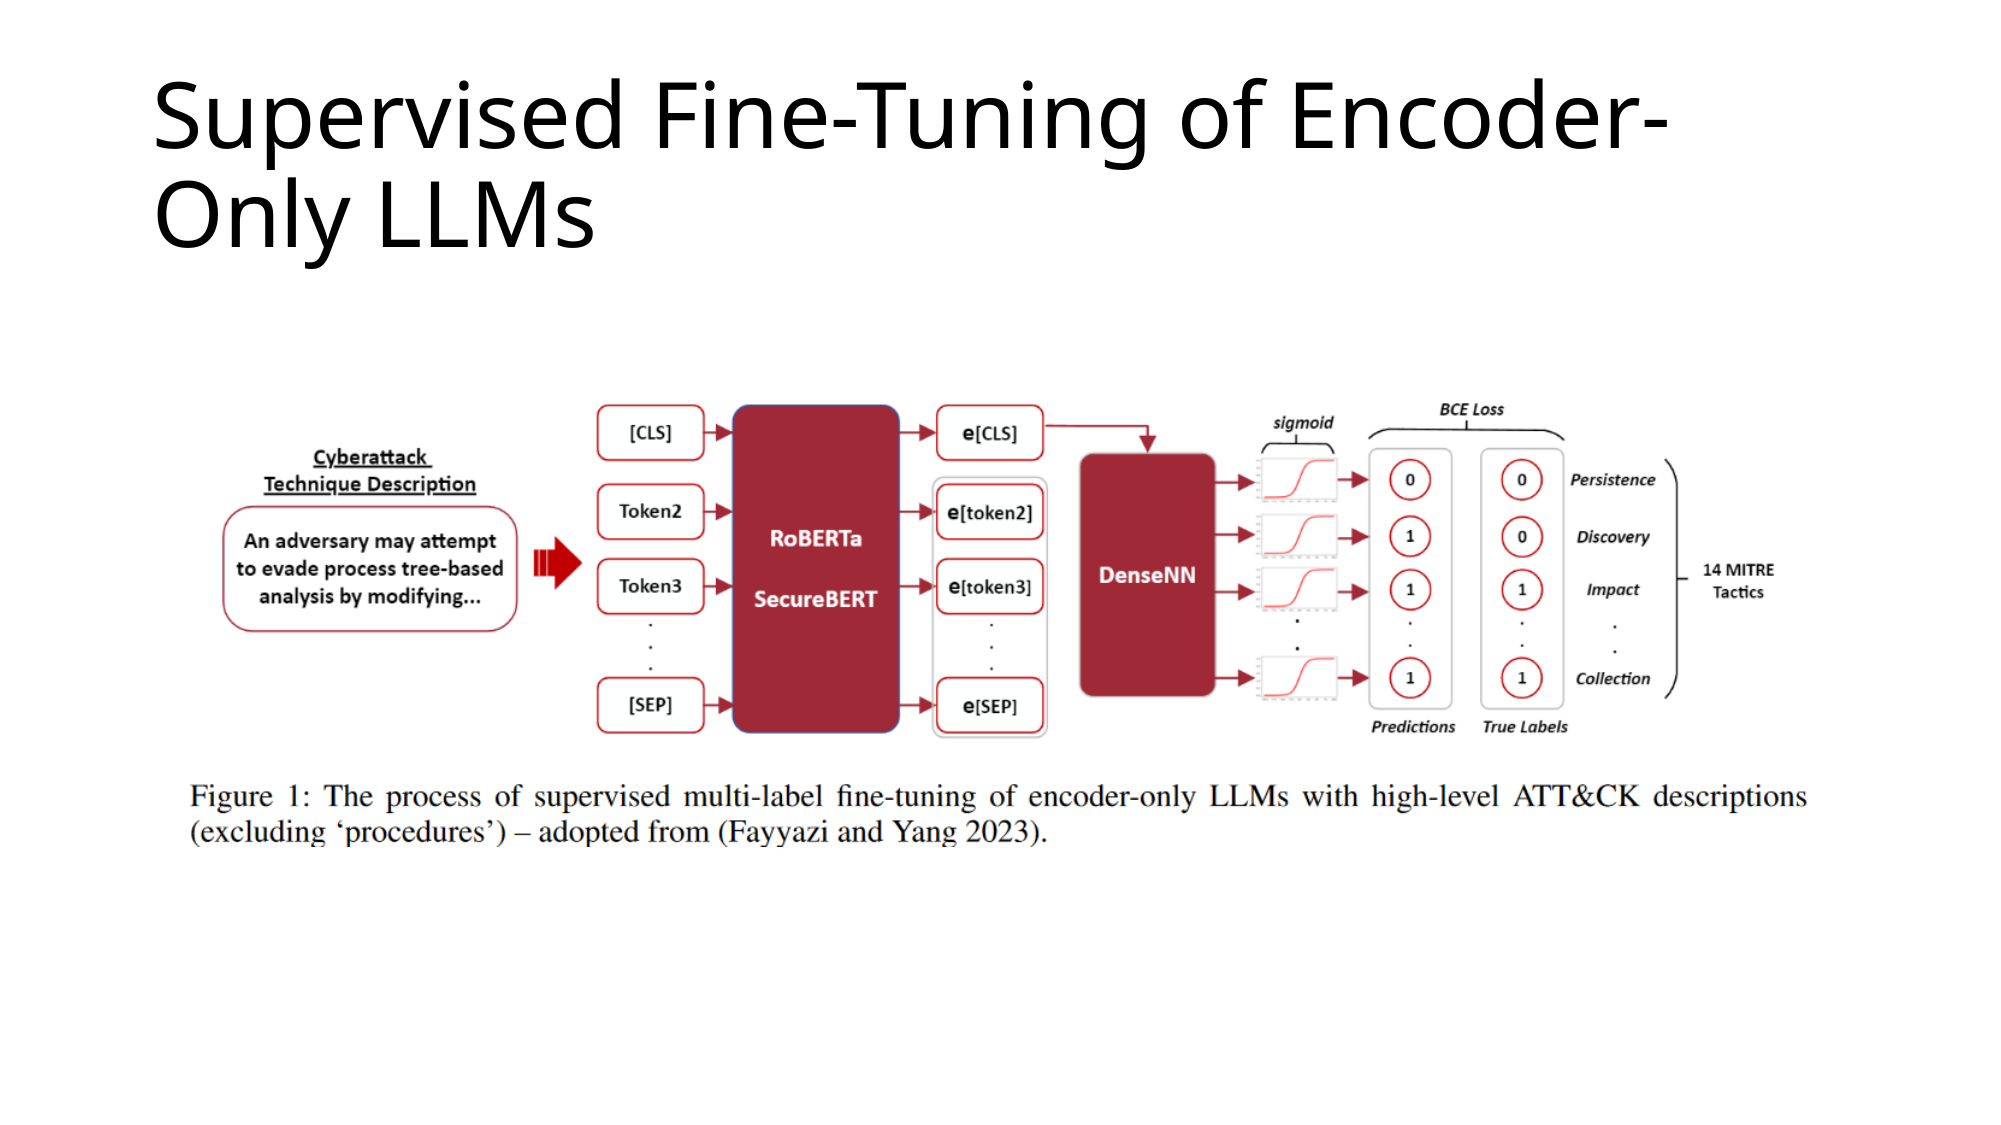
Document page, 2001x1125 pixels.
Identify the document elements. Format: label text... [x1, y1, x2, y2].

title Supervised Fine-Tuning of Encoder-Only LLMs [137, 59, 1863, 278]
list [137, 348, 1863, 848]
